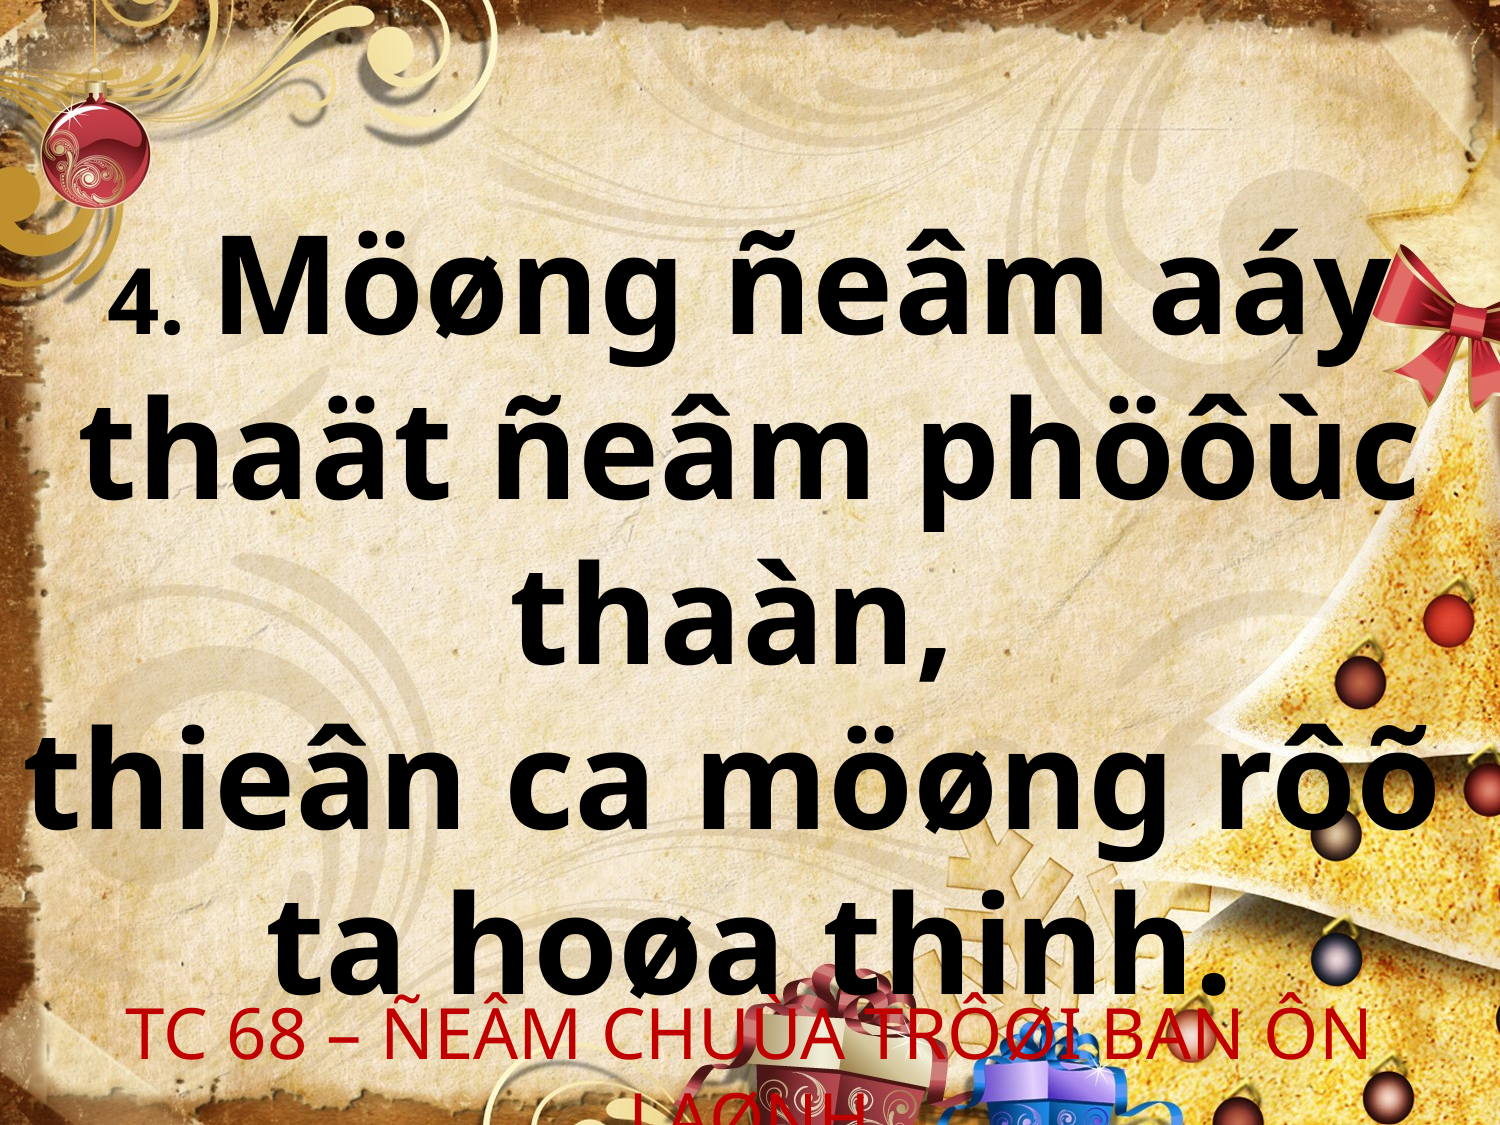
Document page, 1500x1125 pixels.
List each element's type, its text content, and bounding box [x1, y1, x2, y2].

text_box TC 68 – ÑEÂM CHUÙA TRÔØI BAN ÔN LAØNH [0, 1030, 1500, 1125]
text_box 4. Möøng ñeâm aáy thaät ñeâm phöôùc thaàn, thieân ca möøng rôõ ta hoøa thinh. [0, 189, 1500, 1030]
picture [0, 0, 1500, 189]
